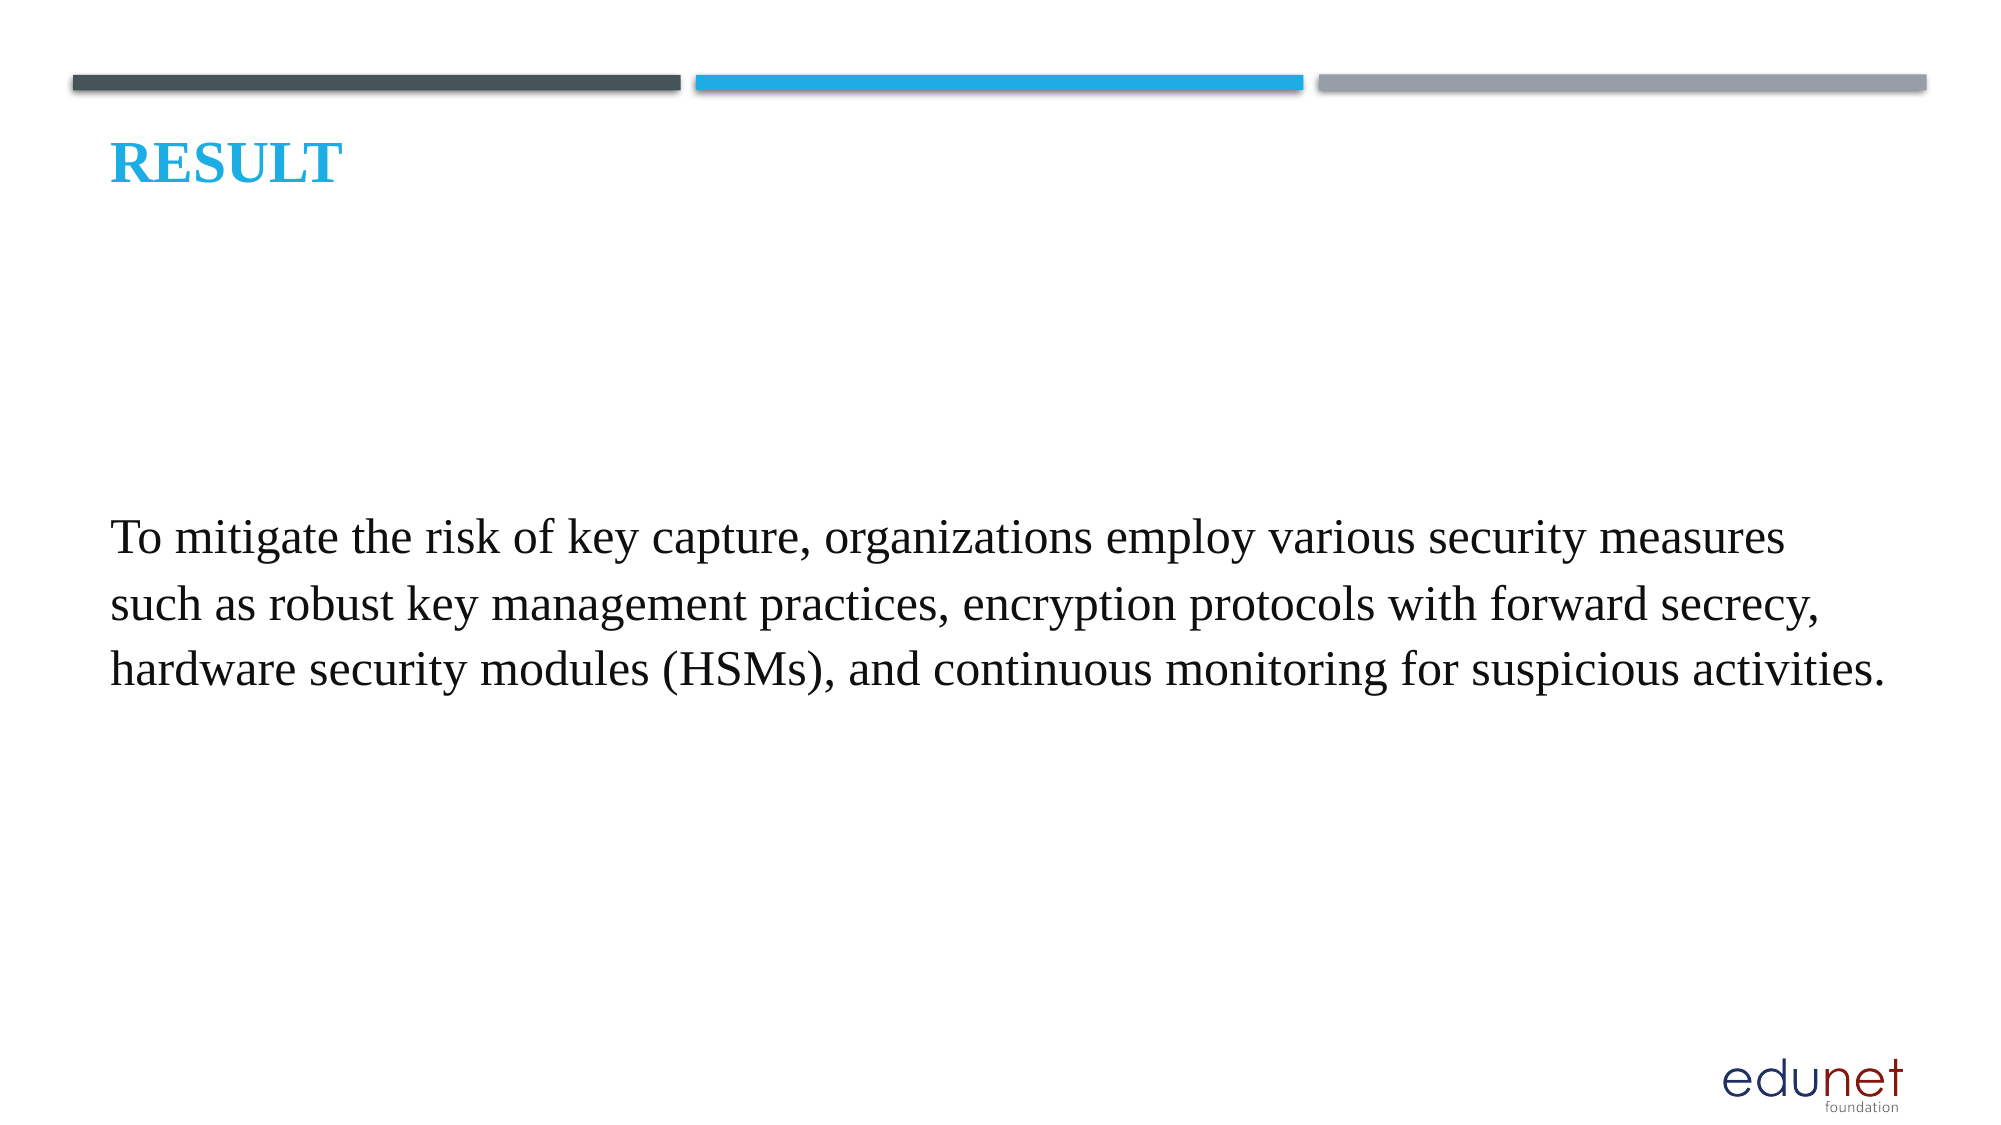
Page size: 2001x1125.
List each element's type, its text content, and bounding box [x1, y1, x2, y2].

picture [1719, 1056, 1905, 1116]
list To mitigate the risk of key capture, organizations employ various security measures such as robust key management practices, encryption protocols with forward secrecy, hardware security modules (HSMs), and continuous monitoring for suspicious activities. [95, 213, 1905, 981]
title Result [95, 115, 1905, 203]
